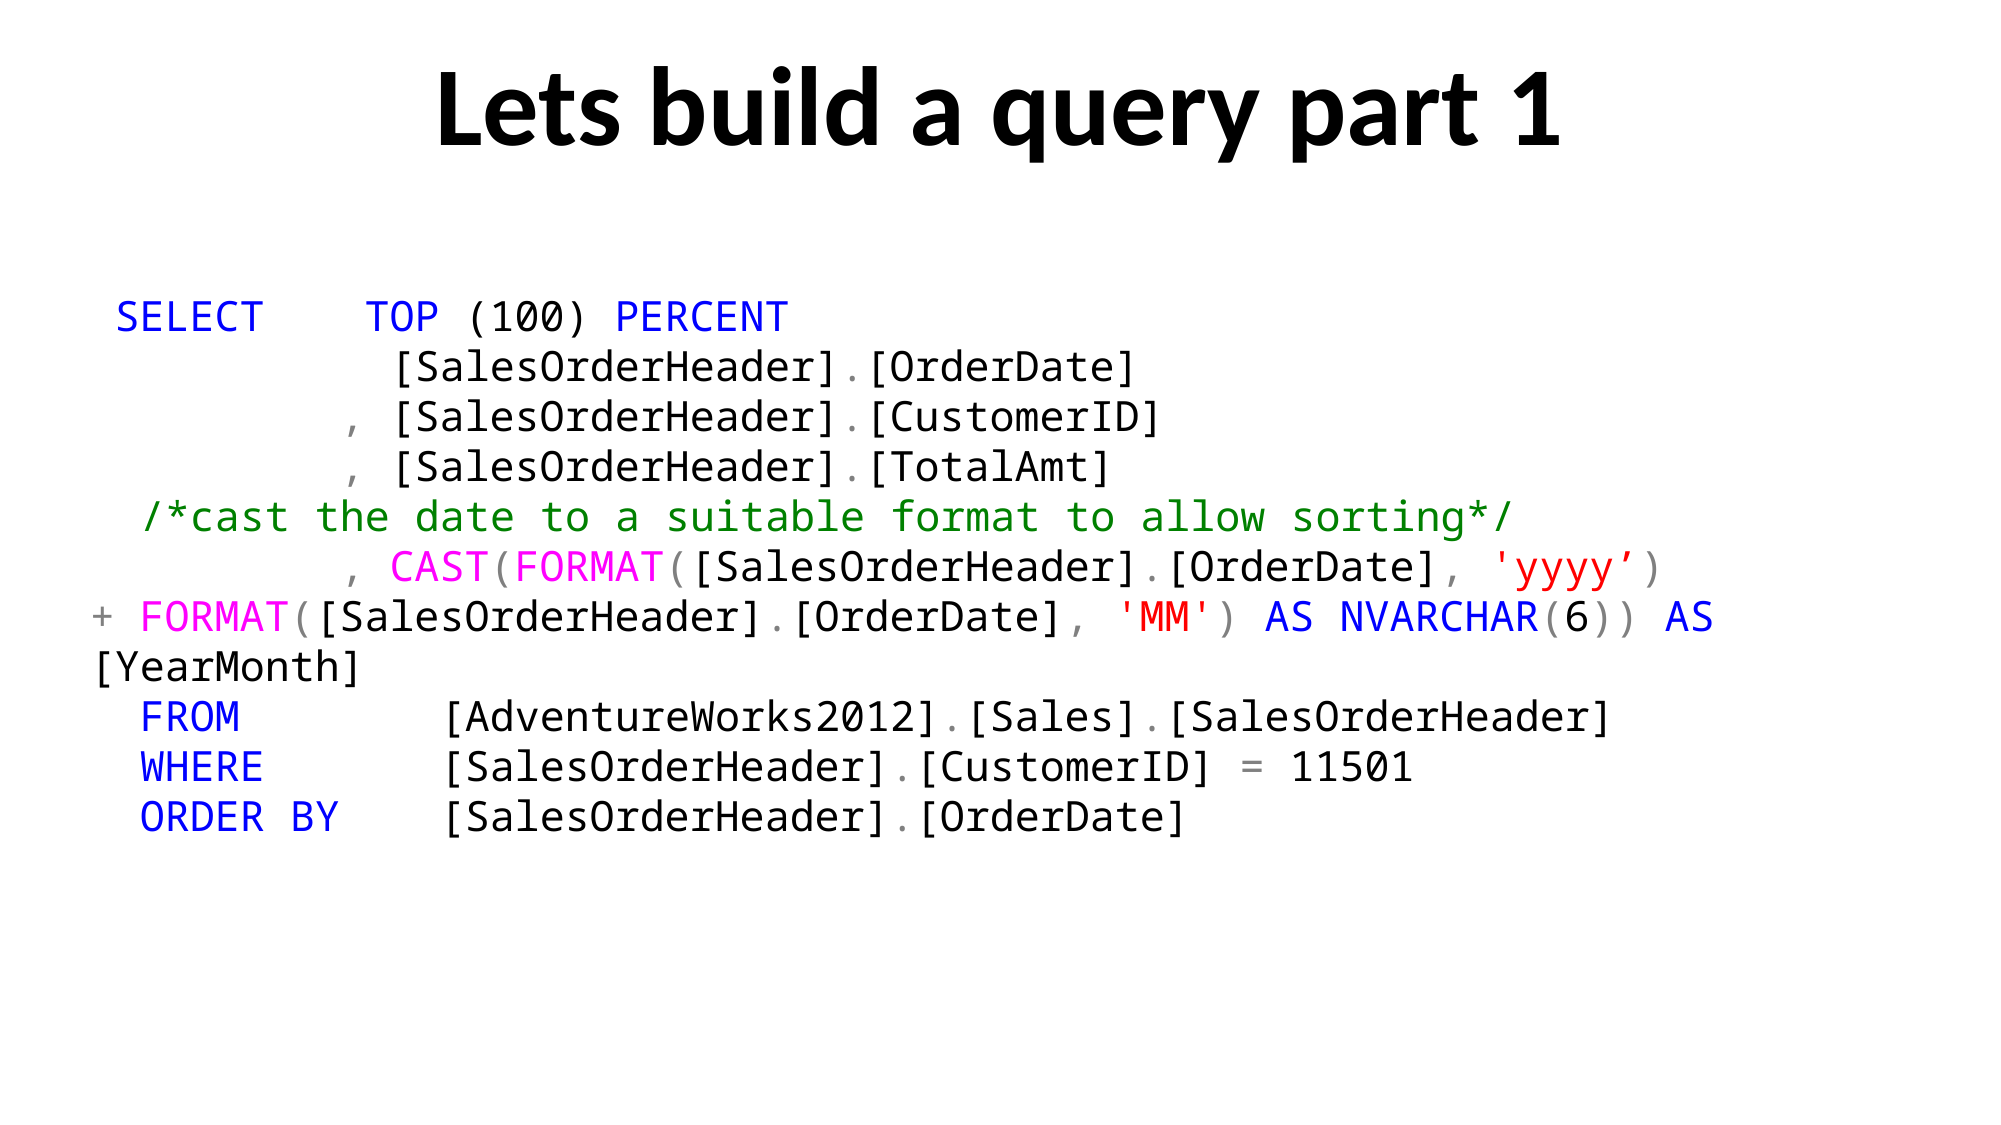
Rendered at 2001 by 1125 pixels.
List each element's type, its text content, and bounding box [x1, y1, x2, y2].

text_box Lets build a query part 1 [0, 25, 2000, 176]
text_box SELECT TOP (100) PERCENT [SalesOrderHeader].[OrderDate] , [SalesOrderHeader].[CustomerID] , [SalesOrderHeader].[TotalAmt] /*cast the date to a suitable format to allow sorting*/ , CAST(FORMAT([SalesOrderHeader].[OrderDate], 'yyyy’) + FORMAT([SalesOrderHeader].[OrderDate], 'MM') AS NVARCHAR(6)) AS [YearMonth] FROM [AdventureWorks2012].[Sales].[SalesOrderHeader] WHERE [SalesOrderHeader].[CustomerID] = 11501 ORDER BY [SalesOrderHeader].[OrderDate] [74, 282, 1892, 848]
